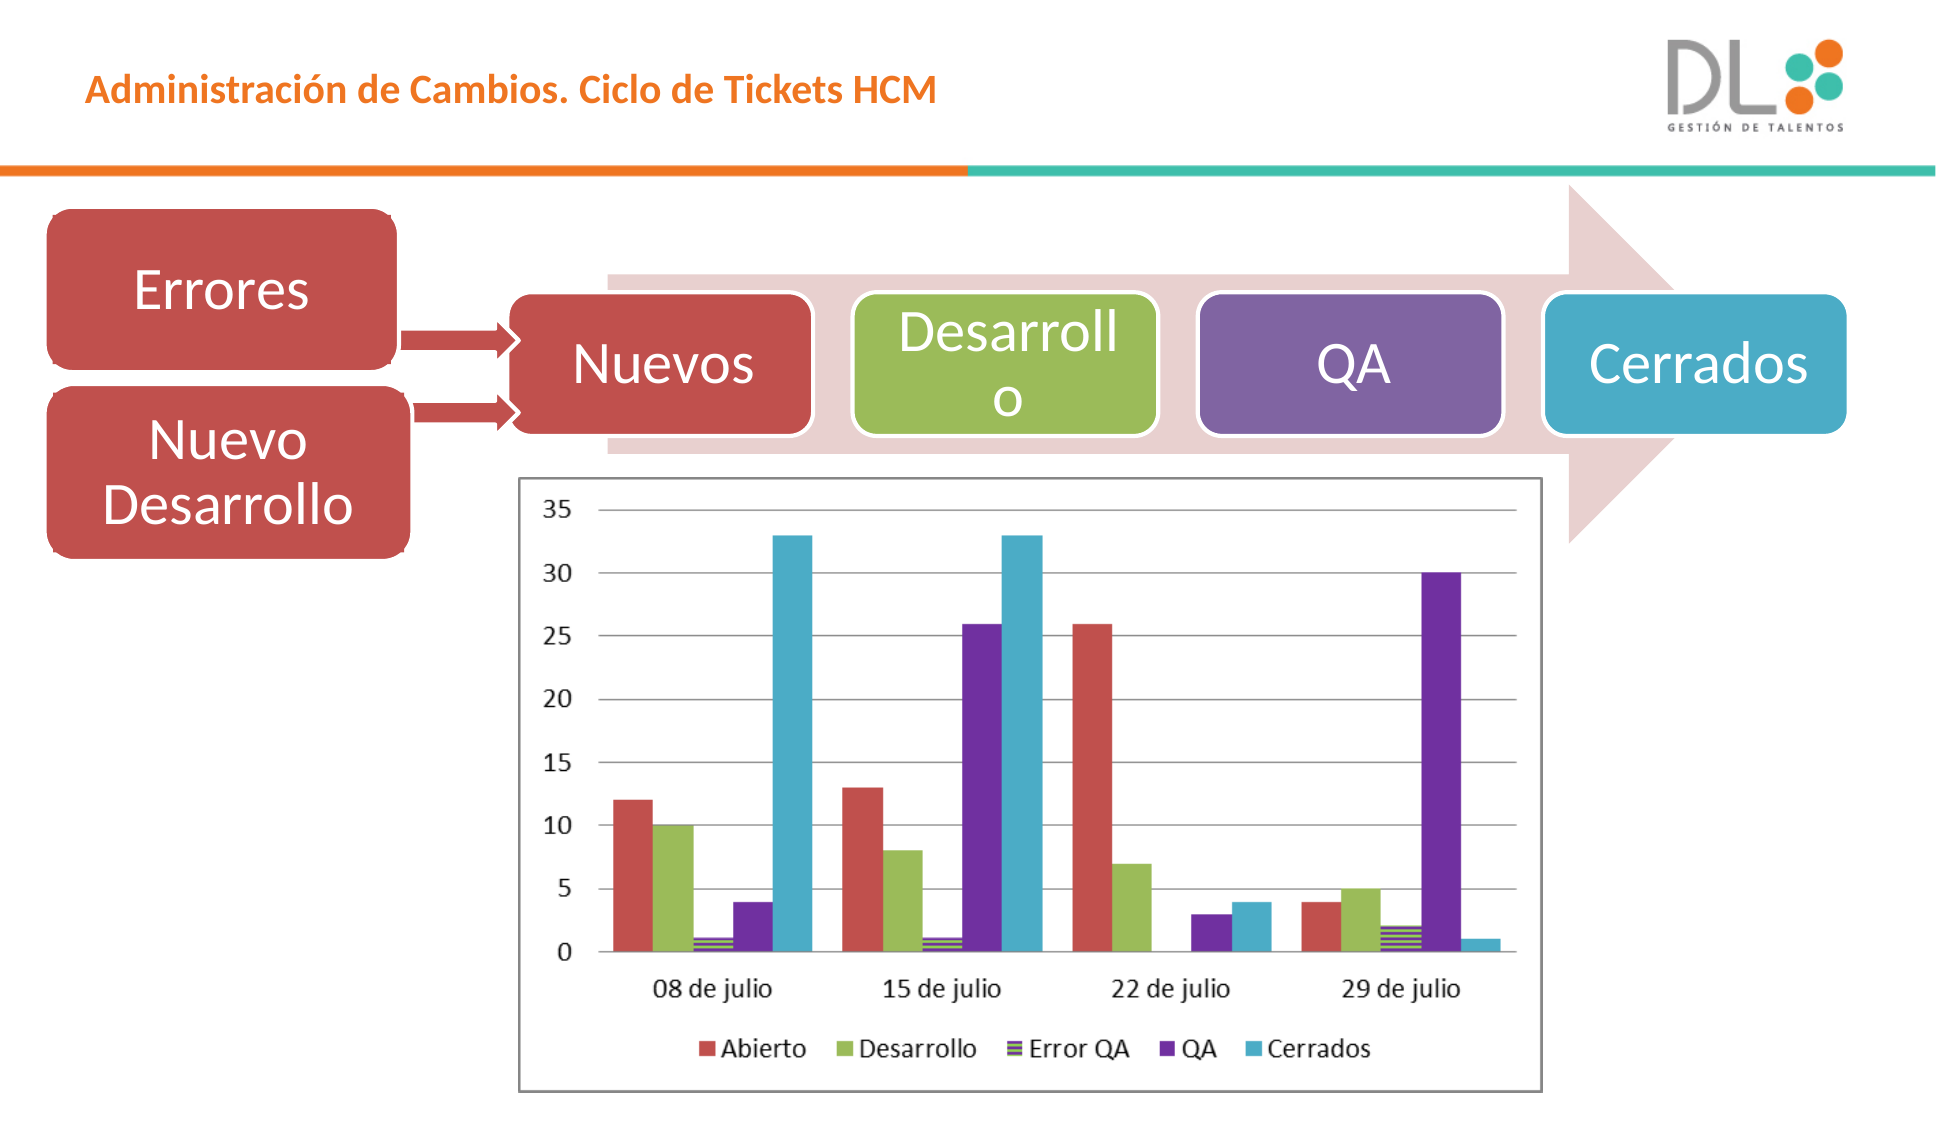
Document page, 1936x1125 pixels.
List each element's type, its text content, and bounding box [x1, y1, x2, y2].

text_box [404, 314, 501, 367]
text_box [44, 206, 400, 373]
picture [0, 0, 1936, 1125]
text_box [417, 387, 501, 439]
text_box Administración de Cambios. Ciclo de Tickets HCM [69, 54, 1098, 114]
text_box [506, 184, 1850, 544]
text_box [44, 383, 413, 562]
